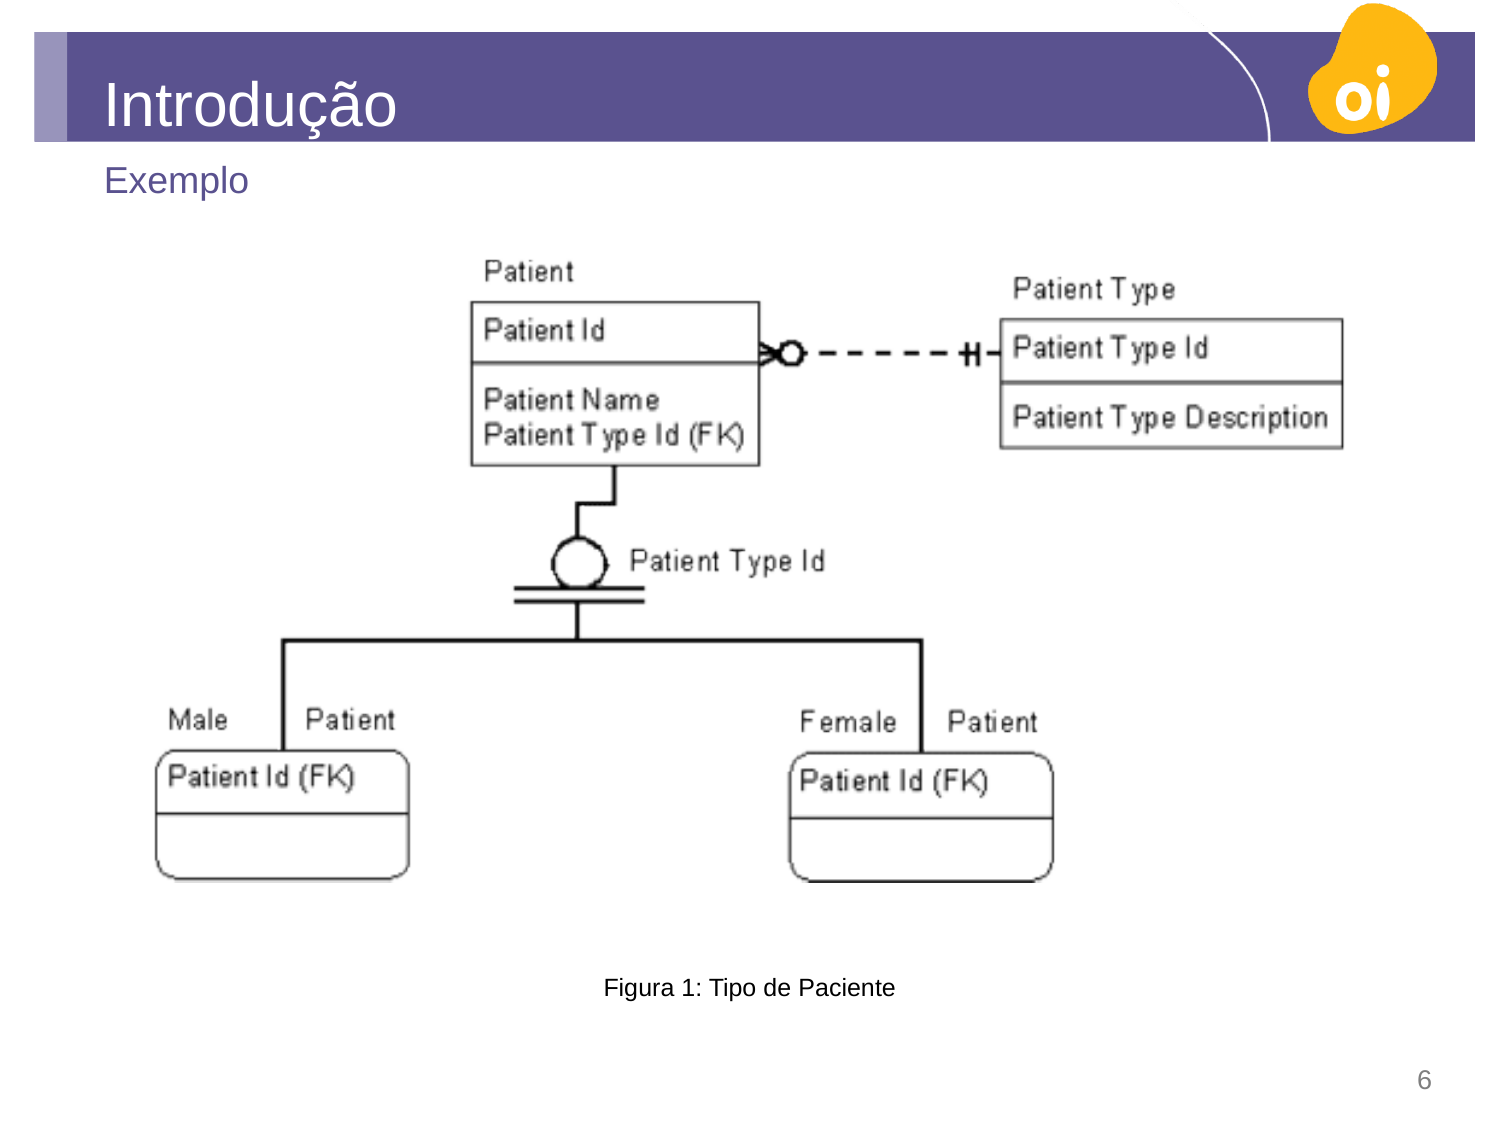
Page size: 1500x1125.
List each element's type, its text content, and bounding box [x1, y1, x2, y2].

text_box Figura 1: Tipo de Paciente [588, 964, 912, 1009]
slide_number 6 [1300, 1042, 1448, 1103]
picture [1058, 0, 1440, 148]
title Introdução [88, 49, 1325, 152]
list Exemplo [88, 152, 1326, 210]
picture [153, 241, 1347, 884]
